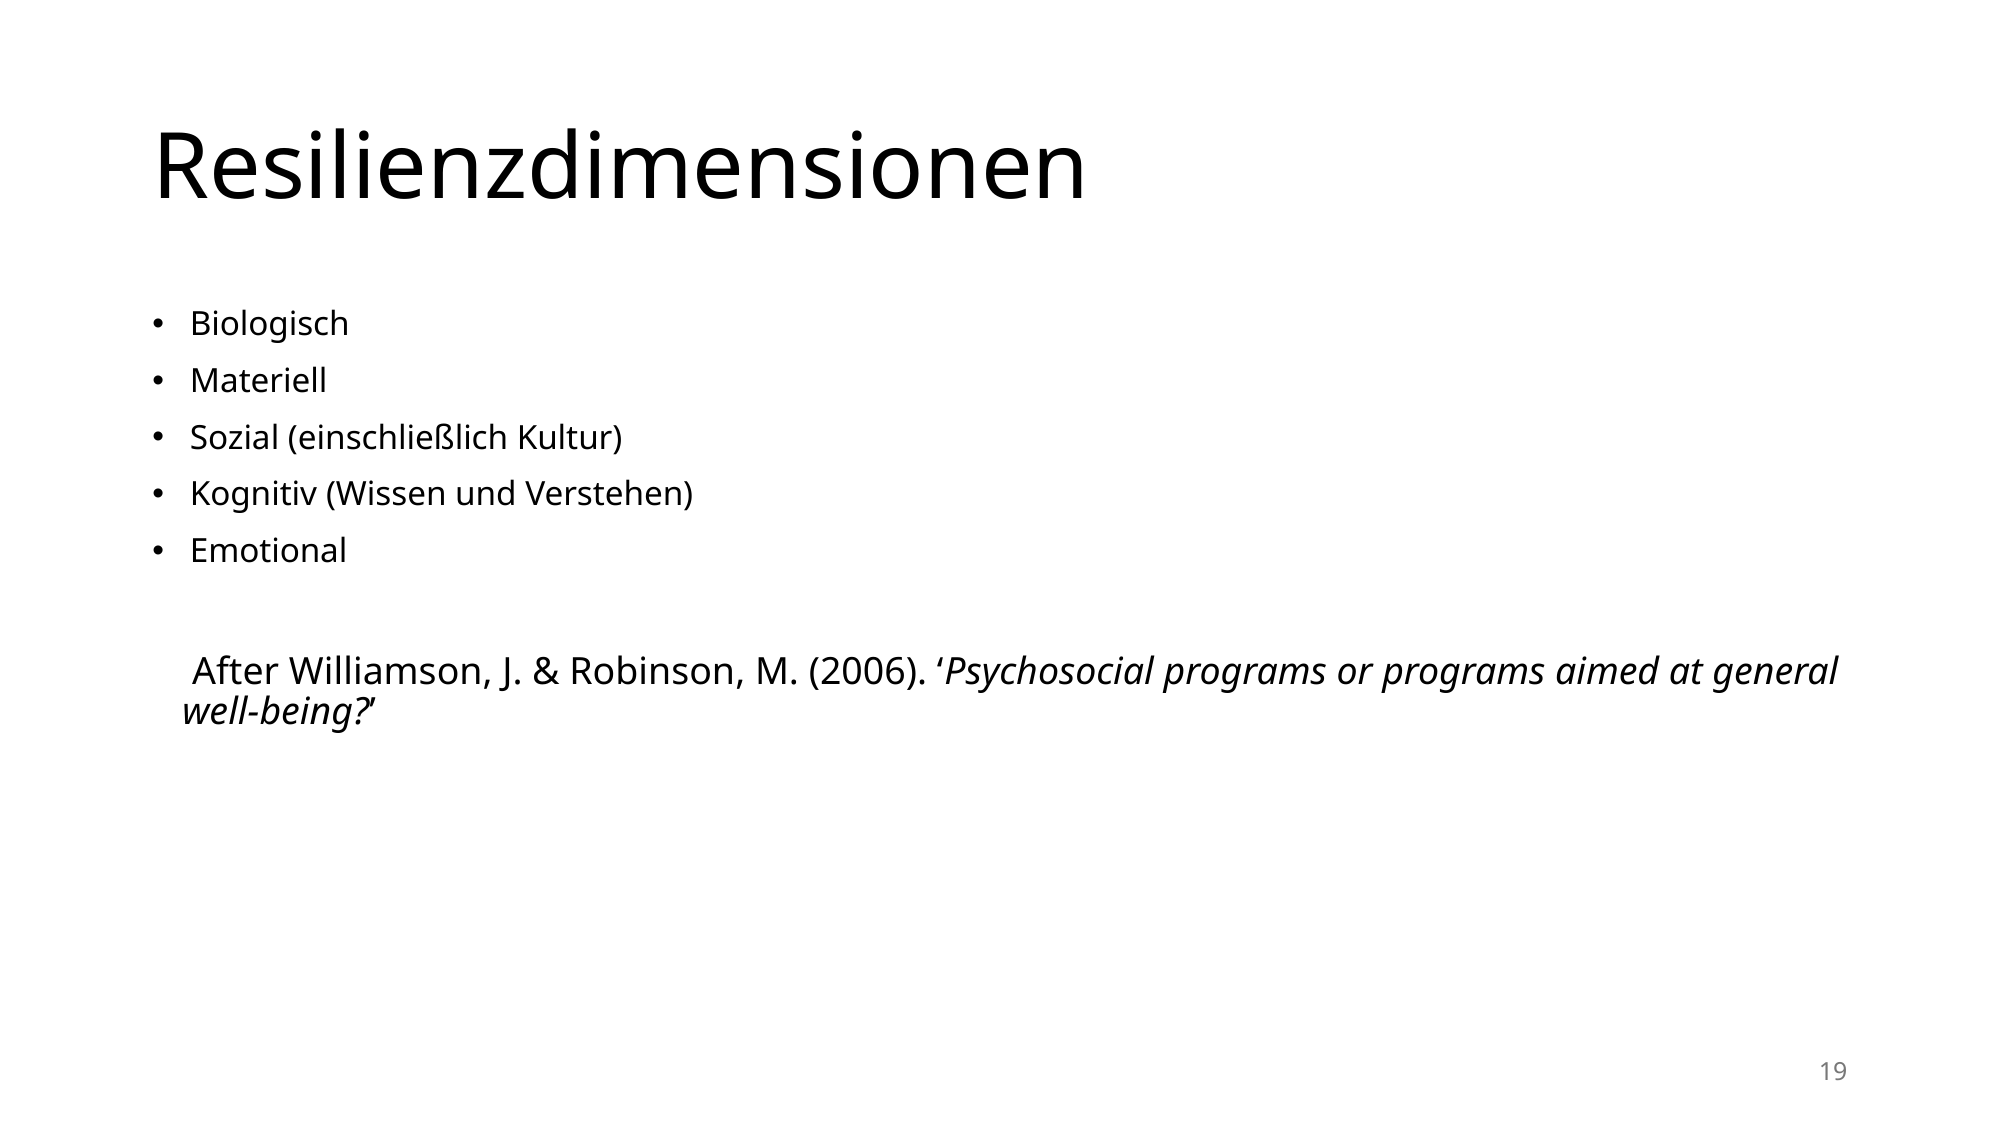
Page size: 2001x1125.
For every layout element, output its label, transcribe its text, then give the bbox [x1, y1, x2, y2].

title Resilienzdimensionen [137, 59, 1863, 278]
slide_number 19 [1412, 1042, 1863, 1103]
list Biologisch Materiell Sozial (einschließlich Kultur) Kognitiv (Wissen und Verstehen) Emotional After Williamson, J. & Robinson, M. (2006). ‘Psychosocial programs or programs aimed at general well-being?’ [137, 299, 1863, 1014]
